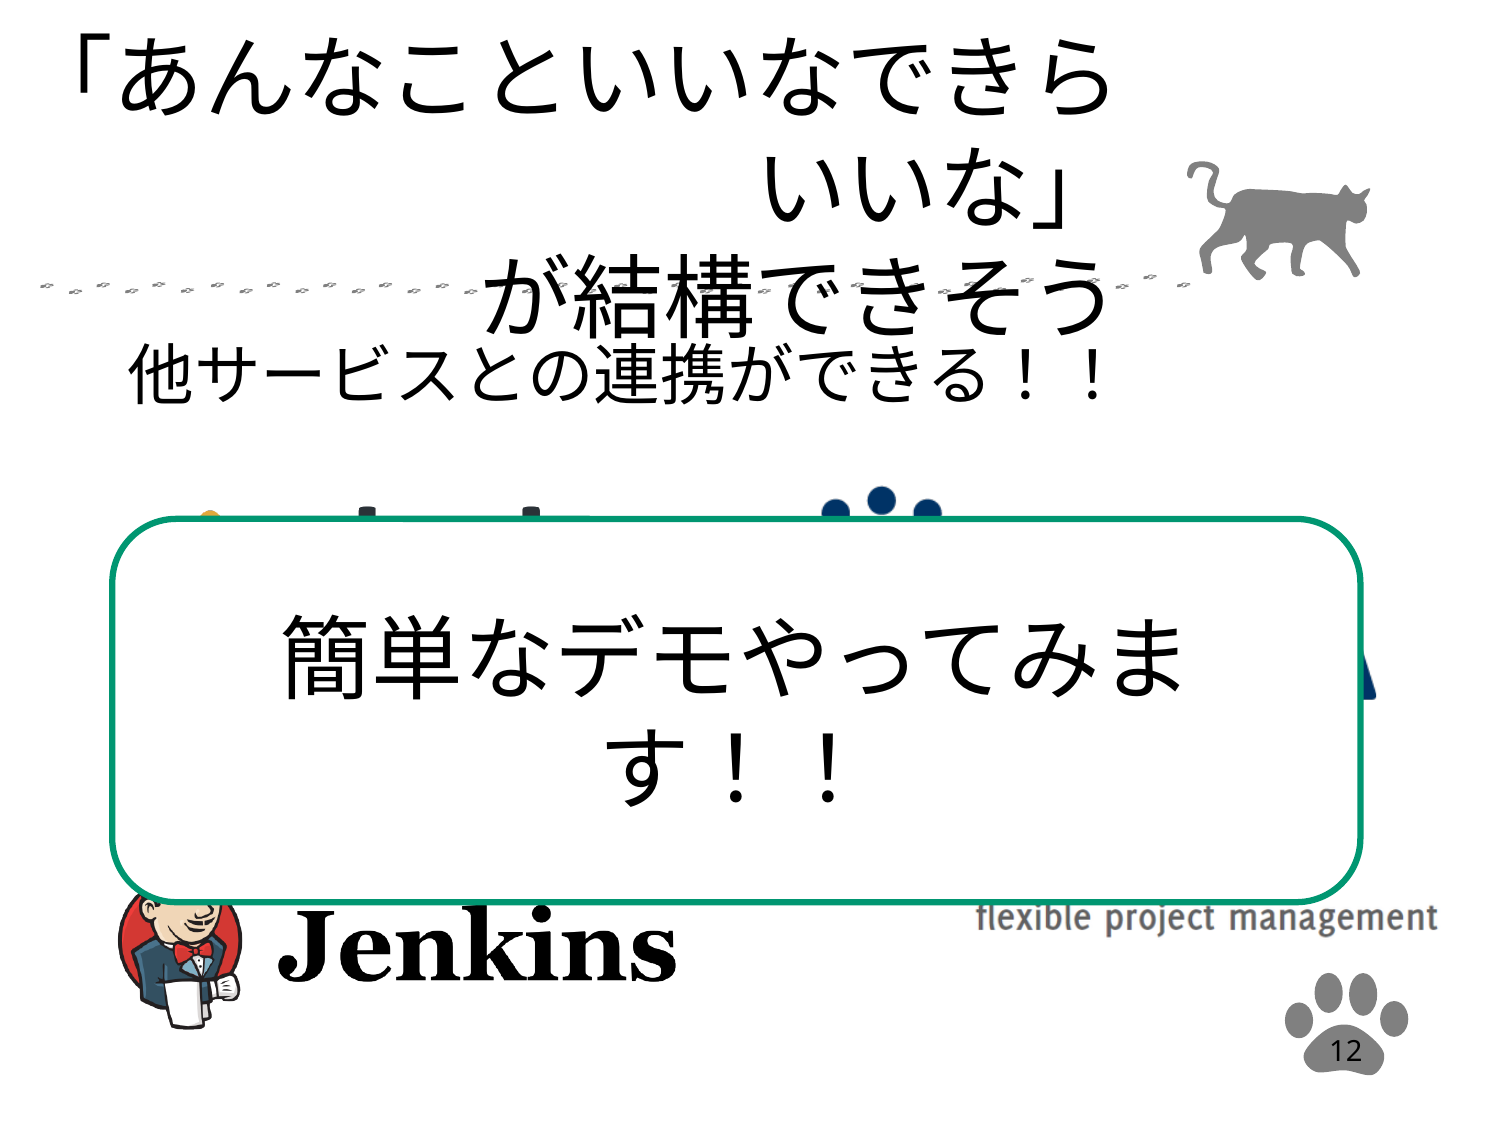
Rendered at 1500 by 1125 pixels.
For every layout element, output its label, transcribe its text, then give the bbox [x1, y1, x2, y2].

picture [800, 483, 1388, 714]
picture [800, 780, 1450, 958]
picture [112, 851, 681, 1035]
text_box 簡単なデモやってみます！！ [111, 517, 1362, 904]
picture [112, 466, 741, 825]
list 他サービスとの連携ができる！！ [112, 324, 1388, 444]
title 「あんなこといいなできらいいな」 が結構できそう [0, 90, 1137, 279]
slide_number 12 [1304, 1025, 1388, 1100]
